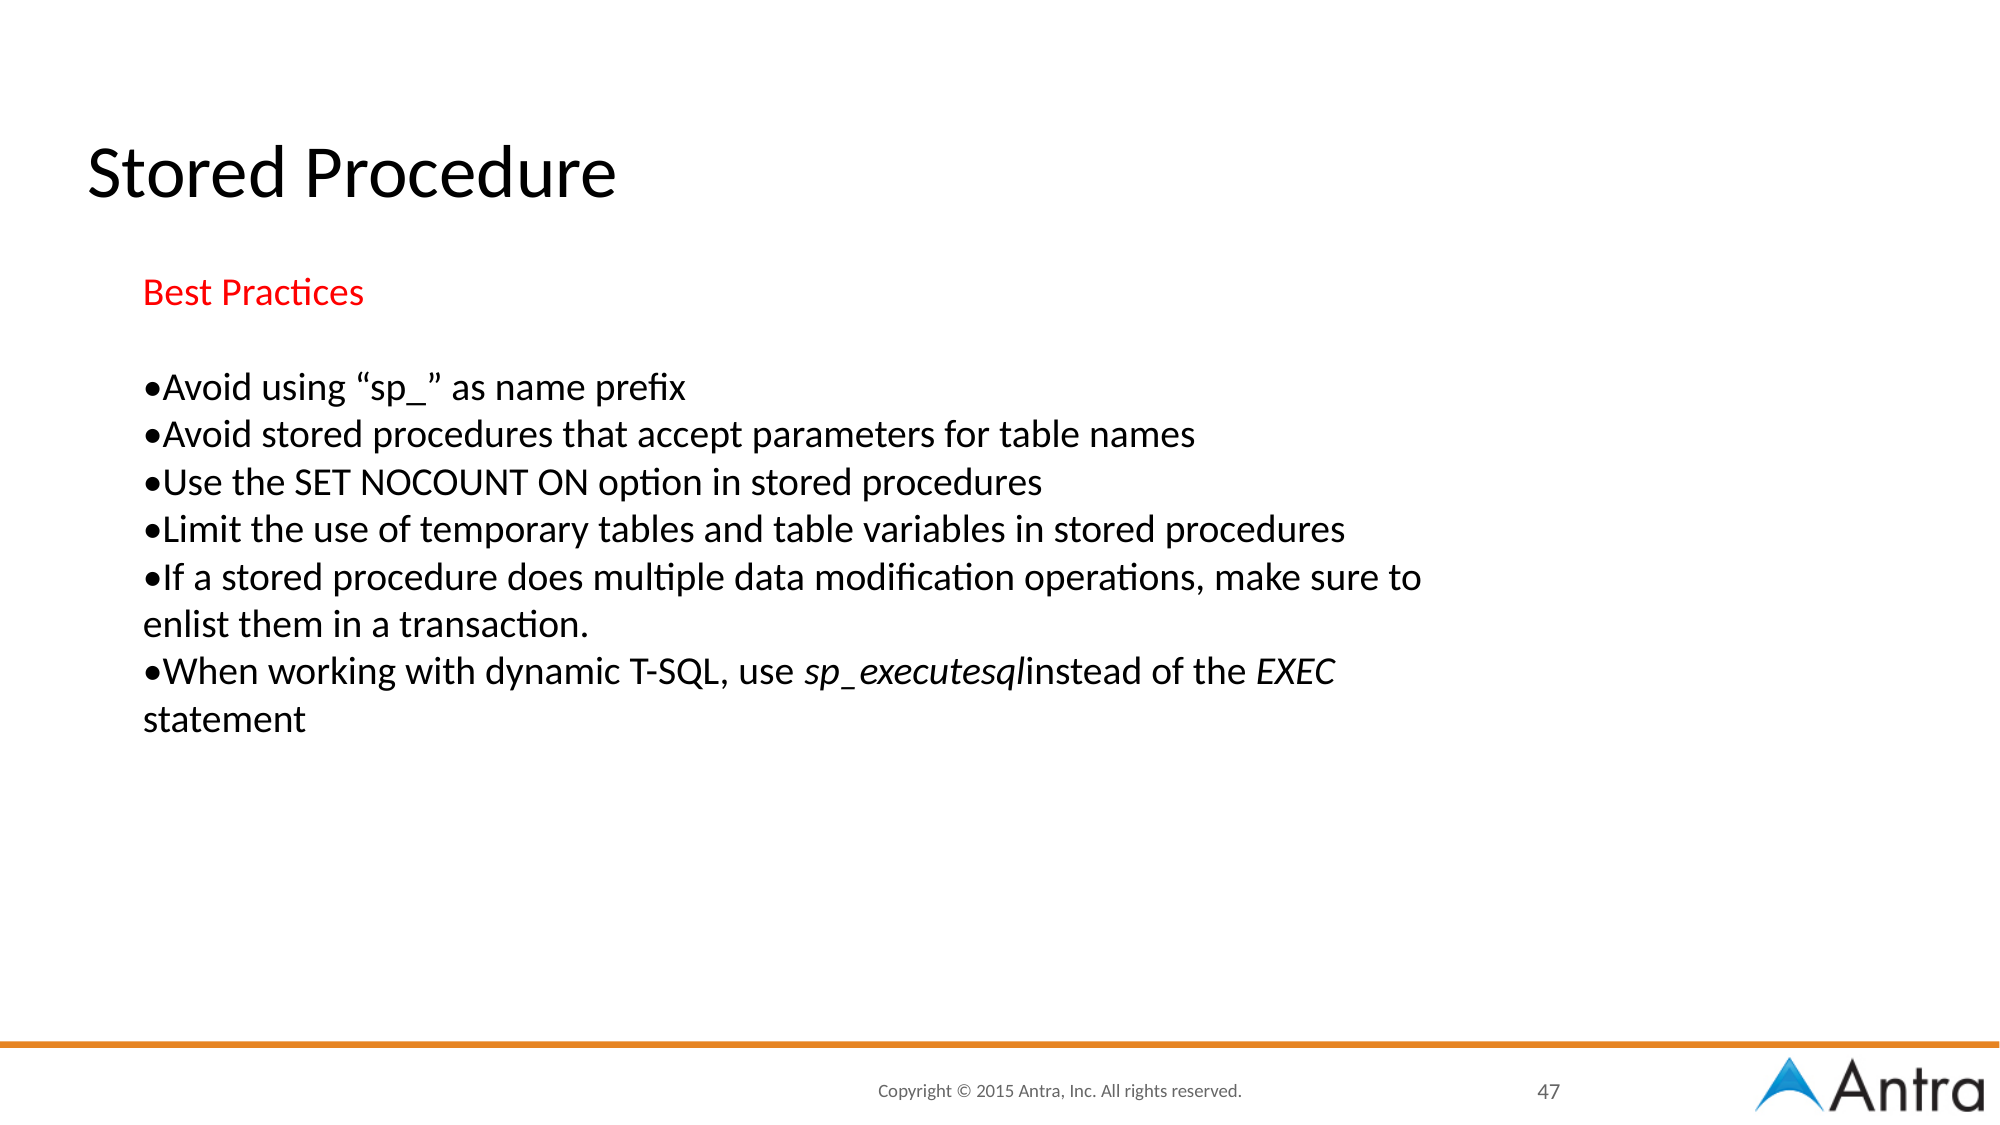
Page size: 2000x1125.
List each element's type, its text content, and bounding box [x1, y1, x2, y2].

title Stored Procedure [87, 66, 1913, 213]
text_box Best Practices •Avoid using “sp_” as name prefix •Avoid stored procedures that accept parameters for table names •Use the SET NOCOUNT ON option in stored procedures •Limit the use of temporary tables and table variables in stored procedures •If a stored procedure does multiple data modification operations, make sure to enlist them in a transaction. •When working with dynamic T-SQL, use sp_executesqlinstead of the EXEC statement [128, 258, 1485, 748]
picture [1744, 1048, 1994, 1122]
slide_number 47 [1498, 1075, 1561, 1106]
